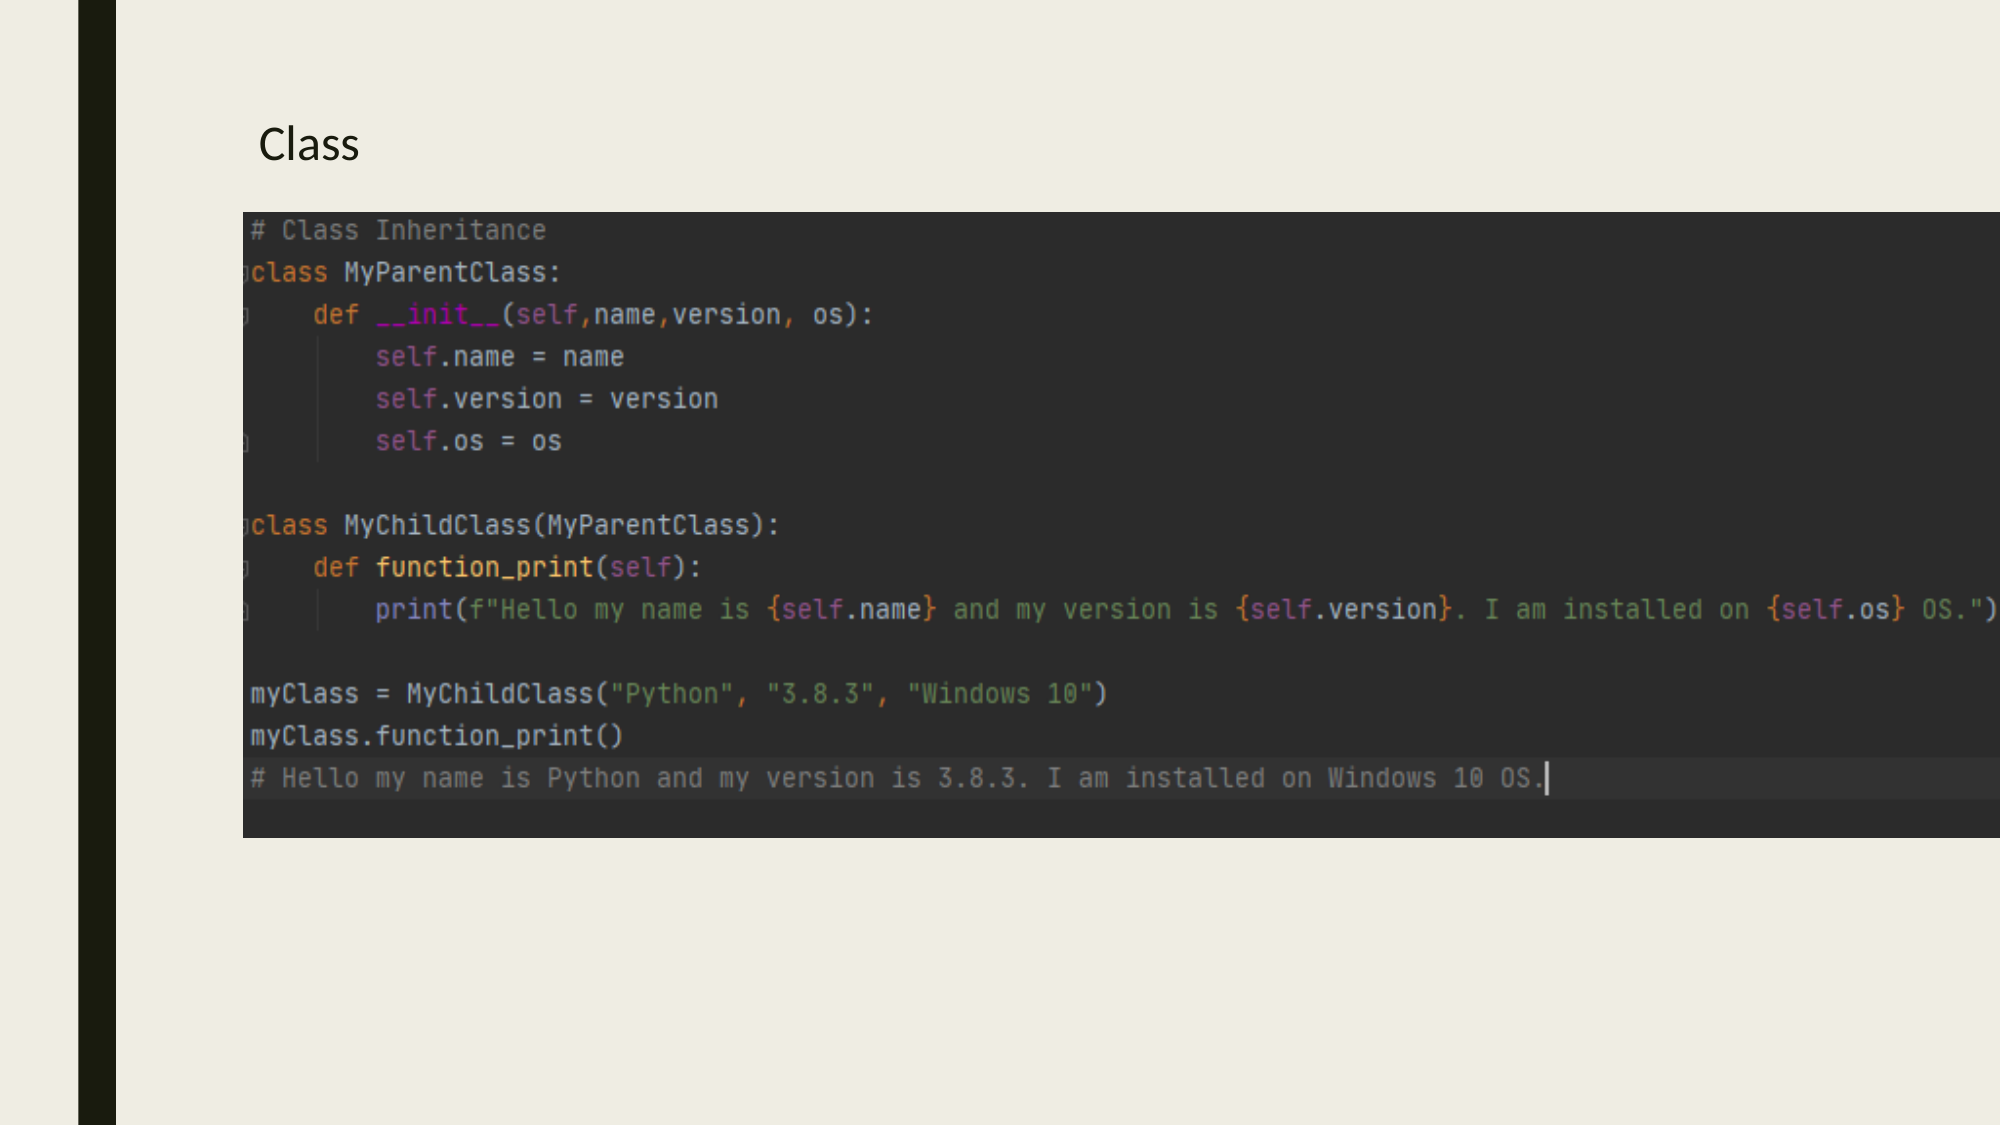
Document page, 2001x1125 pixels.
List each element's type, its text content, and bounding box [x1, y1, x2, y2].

picture [243, 212, 2000, 838]
title Class [243, 110, 1819, 212]
